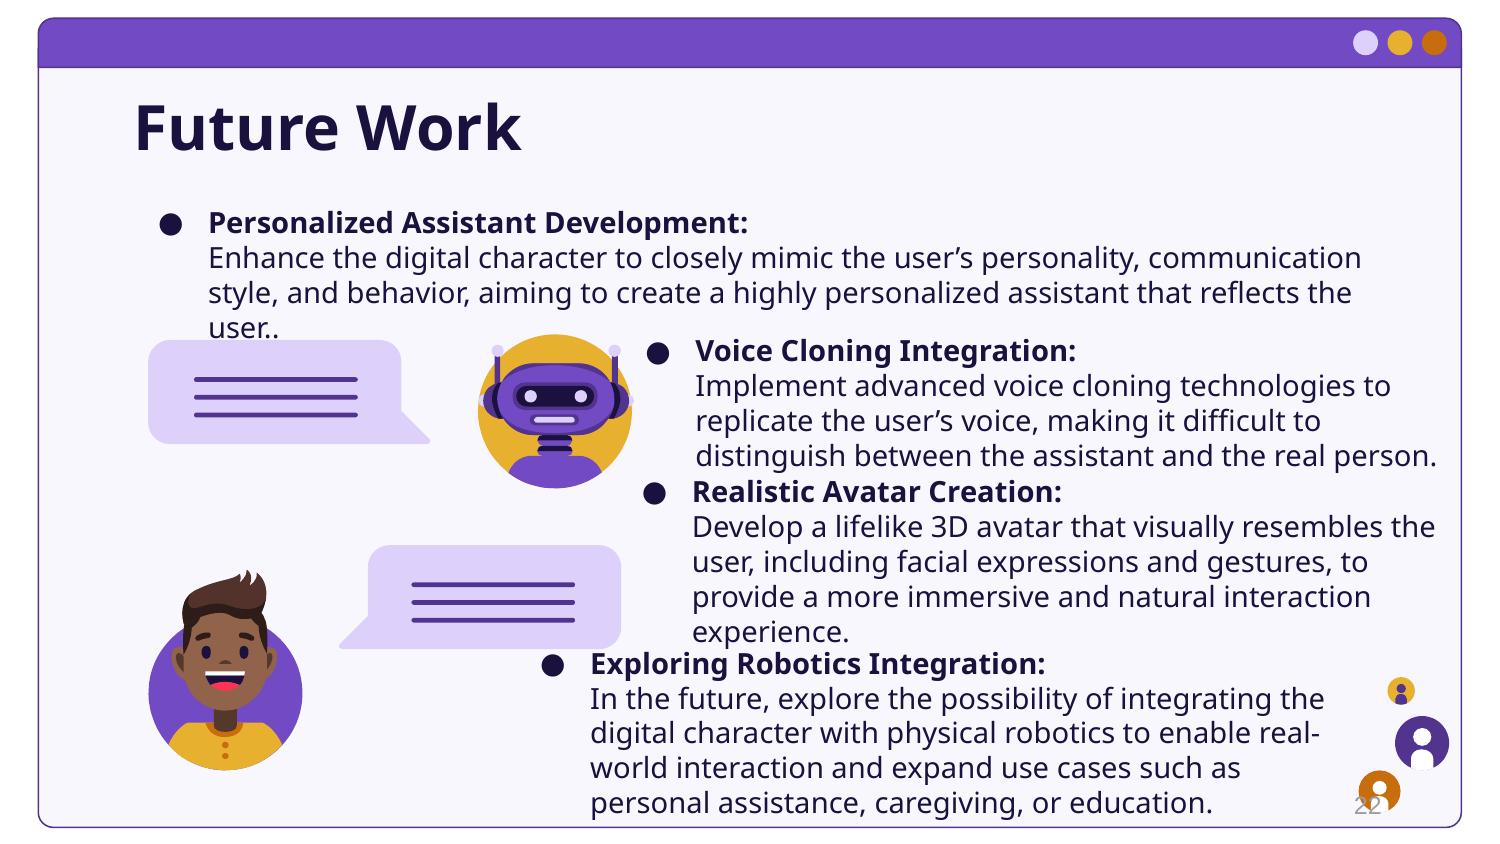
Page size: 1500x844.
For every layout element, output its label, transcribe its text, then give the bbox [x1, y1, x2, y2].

list Personalized Assistant Development: Enhance the digital character to closely mimic the user’s personality, communication style, and behavior, aiming to create a highly personalized assistant that reflects the user.. [118, 189, 1382, 305]
title Future Work [118, 72, 1382, 167]
text_box Voice Cloning Integration: Implement advanced voice cloning technologies to replicate the user’s voice, making it difficult to distinguish between the assistant and the real person. [605, 317, 1485, 434]
slide_number 22 [1059, 782, 1397, 828]
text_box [147, 569, 311, 771]
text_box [337, 544, 622, 650]
text_box Exploring Robotics Integration: In the future, explore the possibility of integrating the digital character with physical robotics to enable real-world interaction and expand use cases such as personal assistance, caregiving, or education. [500, 629, 1380, 746]
text_box Realistic Avatar Creation: Develop a lifelike 3D avatar that visually resembles the user, including facial expressions and gestures, to provide a more immersive and natural interaction experience. [601, 458, 1482, 574]
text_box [477, 326, 640, 489]
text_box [147, 339, 432, 445]
